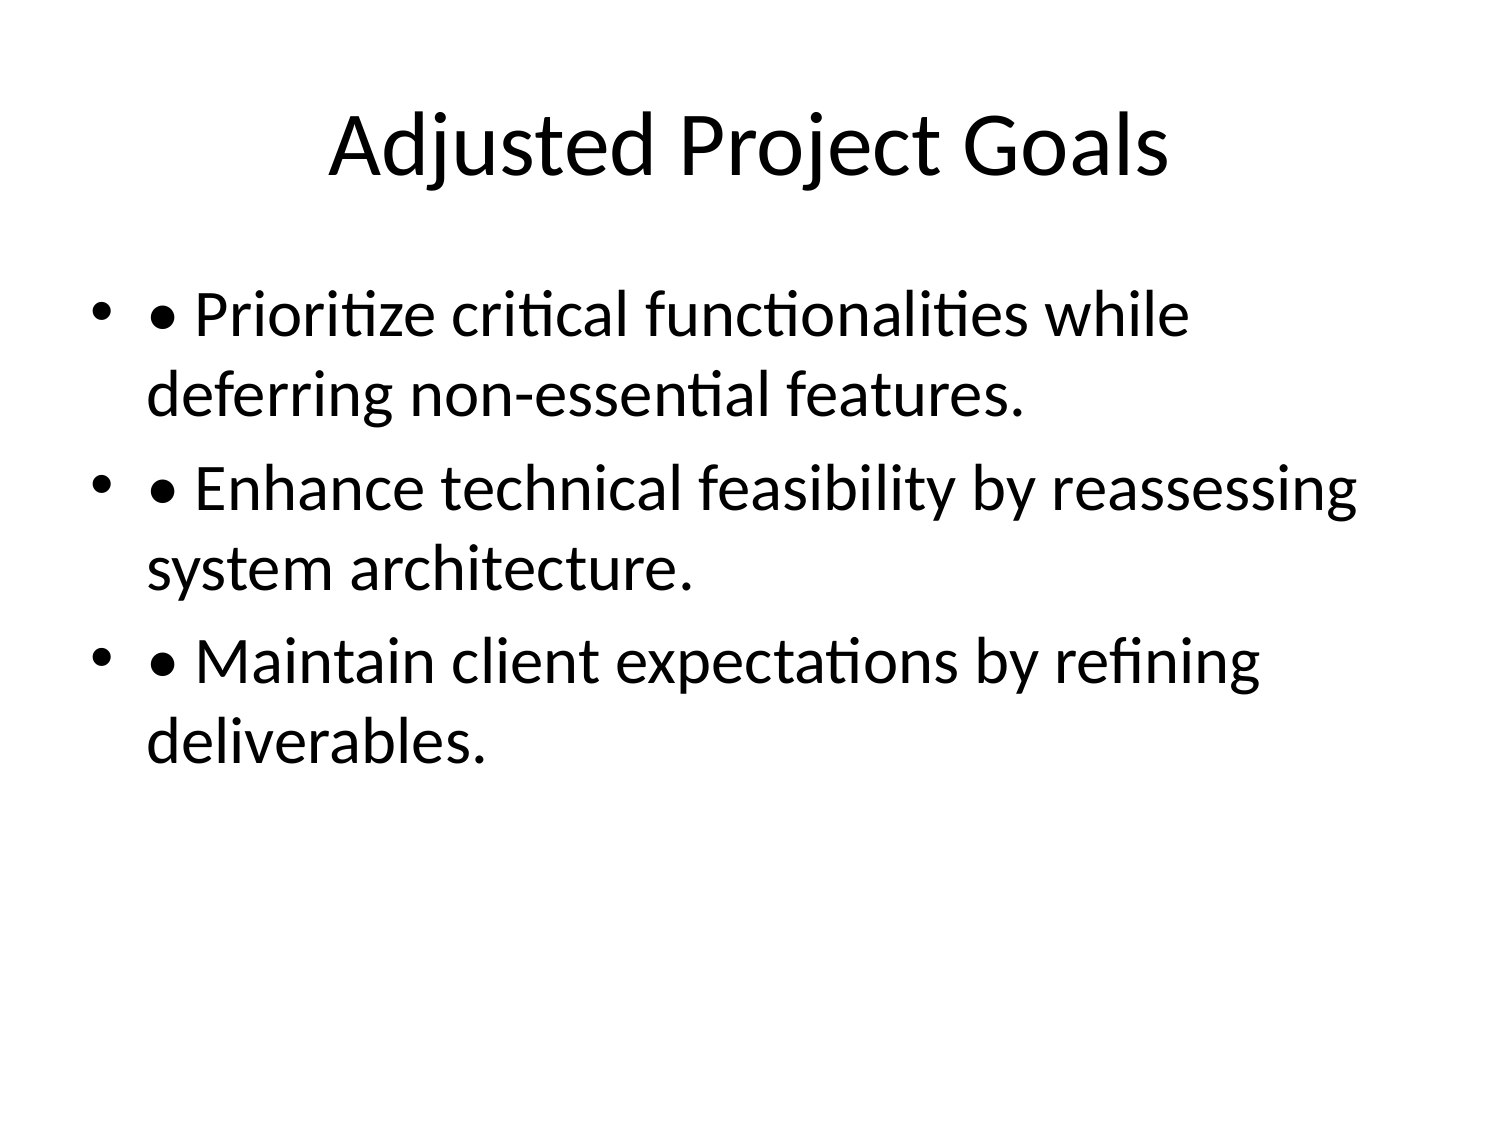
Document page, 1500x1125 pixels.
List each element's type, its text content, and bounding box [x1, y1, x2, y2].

list • Prioritize critical functionalities while deferring non-essential features. • Enhance technical feasibility by reassessing system architecture. • Maintain client expectations by refining deliverables. [75, 262, 1425, 1005]
title Adjusted Project Goals [75, 45, 1425, 233]
